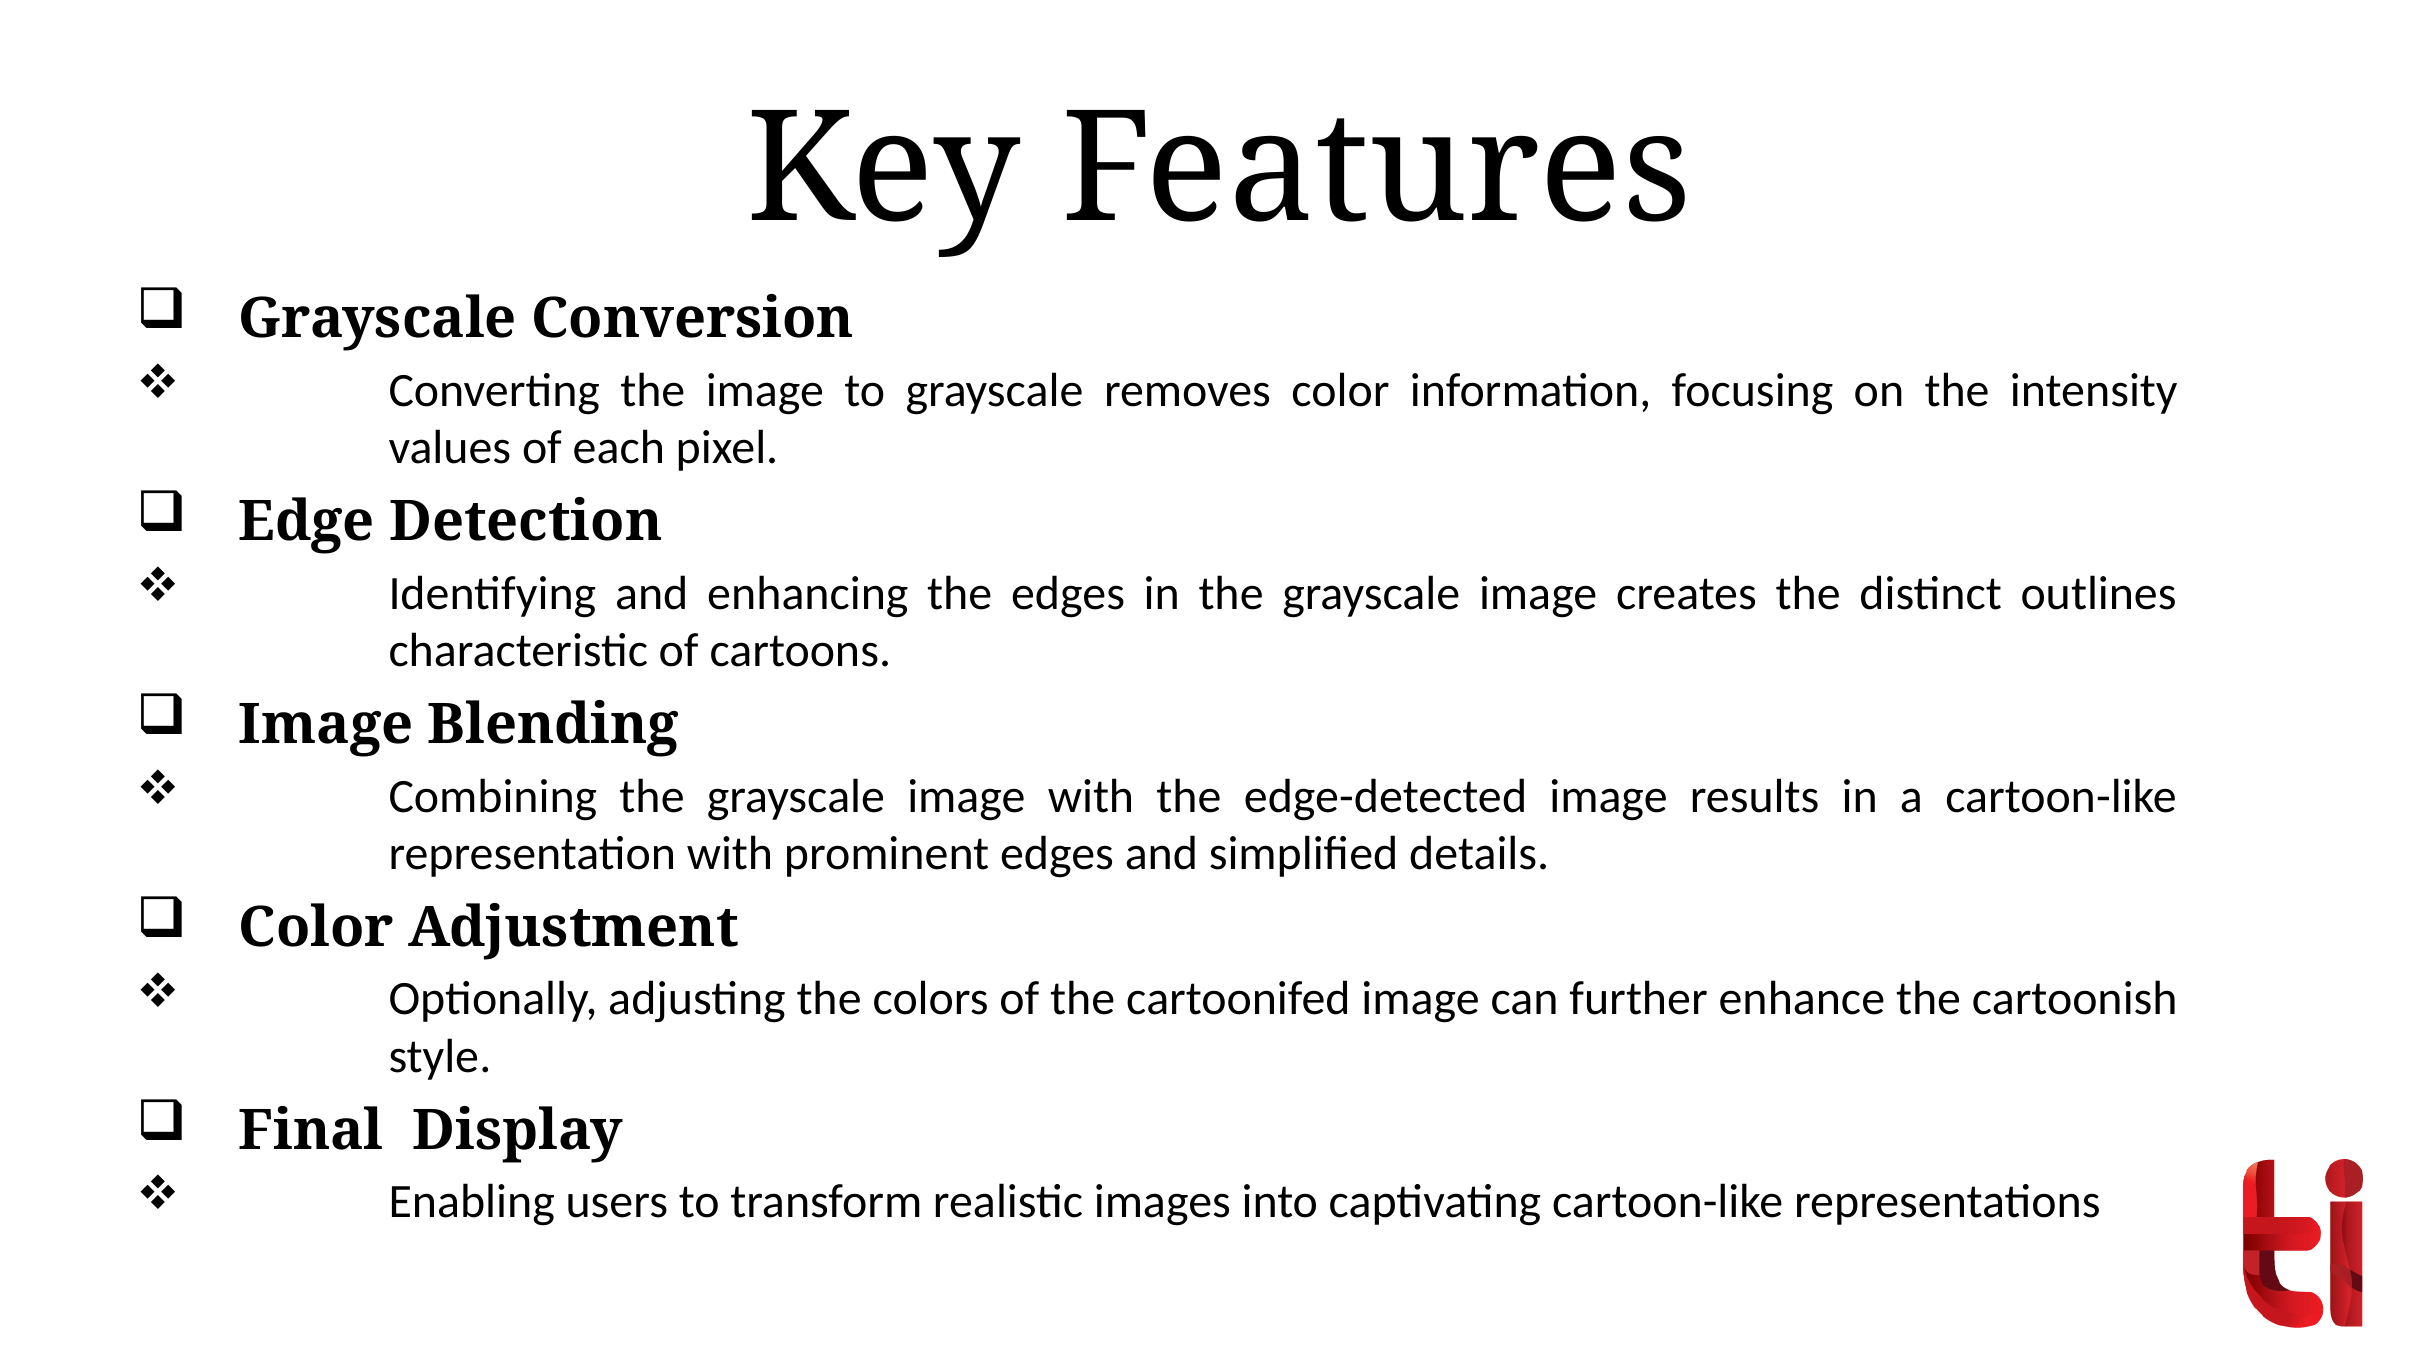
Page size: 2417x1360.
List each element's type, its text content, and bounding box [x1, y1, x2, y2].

text_box Grayscale Conversion Converting the image to grayscale removes color information, focusing on the intensity values of each pixel. Edge Detection Identifying and enhancing the edges in the grayscale image creates the distinct outlines characteristic of cartoons. Image Blending Combining the grayscale image with the edge-detected image results in a cartoon-like representation with prominent edges and simplified details. Color Adjustment Optionally, adjusting the colors of the cartoonifed image can further enhance the cartoonish style. Final Display Enabling users to transform realistic images into captivating cartoon-like representations [115, 270, 2203, 1315]
picture [2216, 1142, 2392, 1344]
title Key Features [358, 0, 2081, 270]
